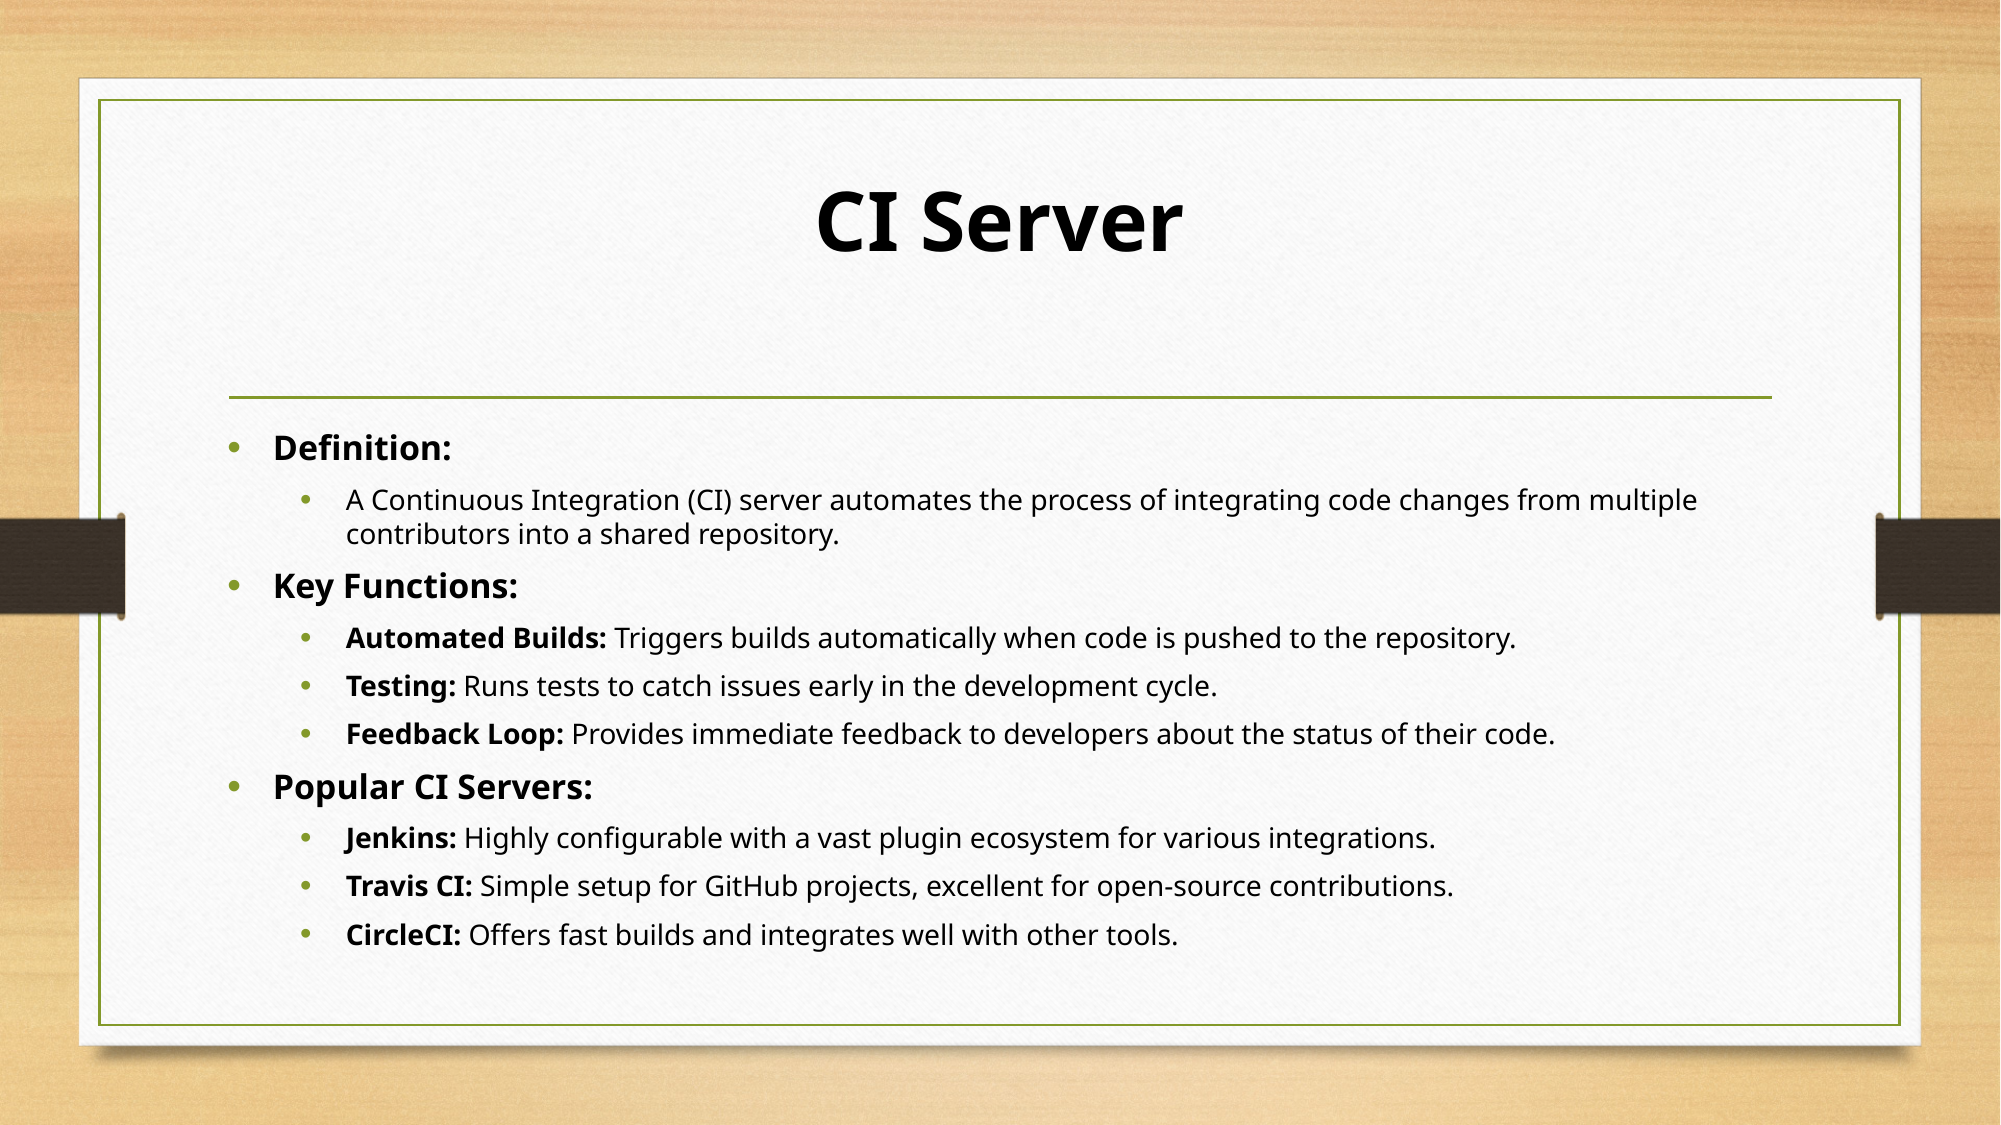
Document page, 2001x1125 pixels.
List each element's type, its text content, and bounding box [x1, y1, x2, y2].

title CI Server [212, 161, 1788, 375]
picture [0, 0, 2001, 1125]
list Definition: A Continuous Integration (CI) server automates the process of integrating code changes from multiple contributors into a shared repository. Key Functions: Automated Builds: Triggers builds automatically when code is pushed to the repository. Testing: Runs tests to catch issues early in the development cycle. Feedback Loop: Provides immediate feedback to developers about the status of their code. Popular CI Servers: Jenkins: Highly configurable with a vast plugin ecosystem for various integrations. Travis CI: Simple setup for GitHub projects, excellent for open-source contributions. CircleCI: Offers fast builds and integrates well with other tools. [212, 419, 1788, 964]
